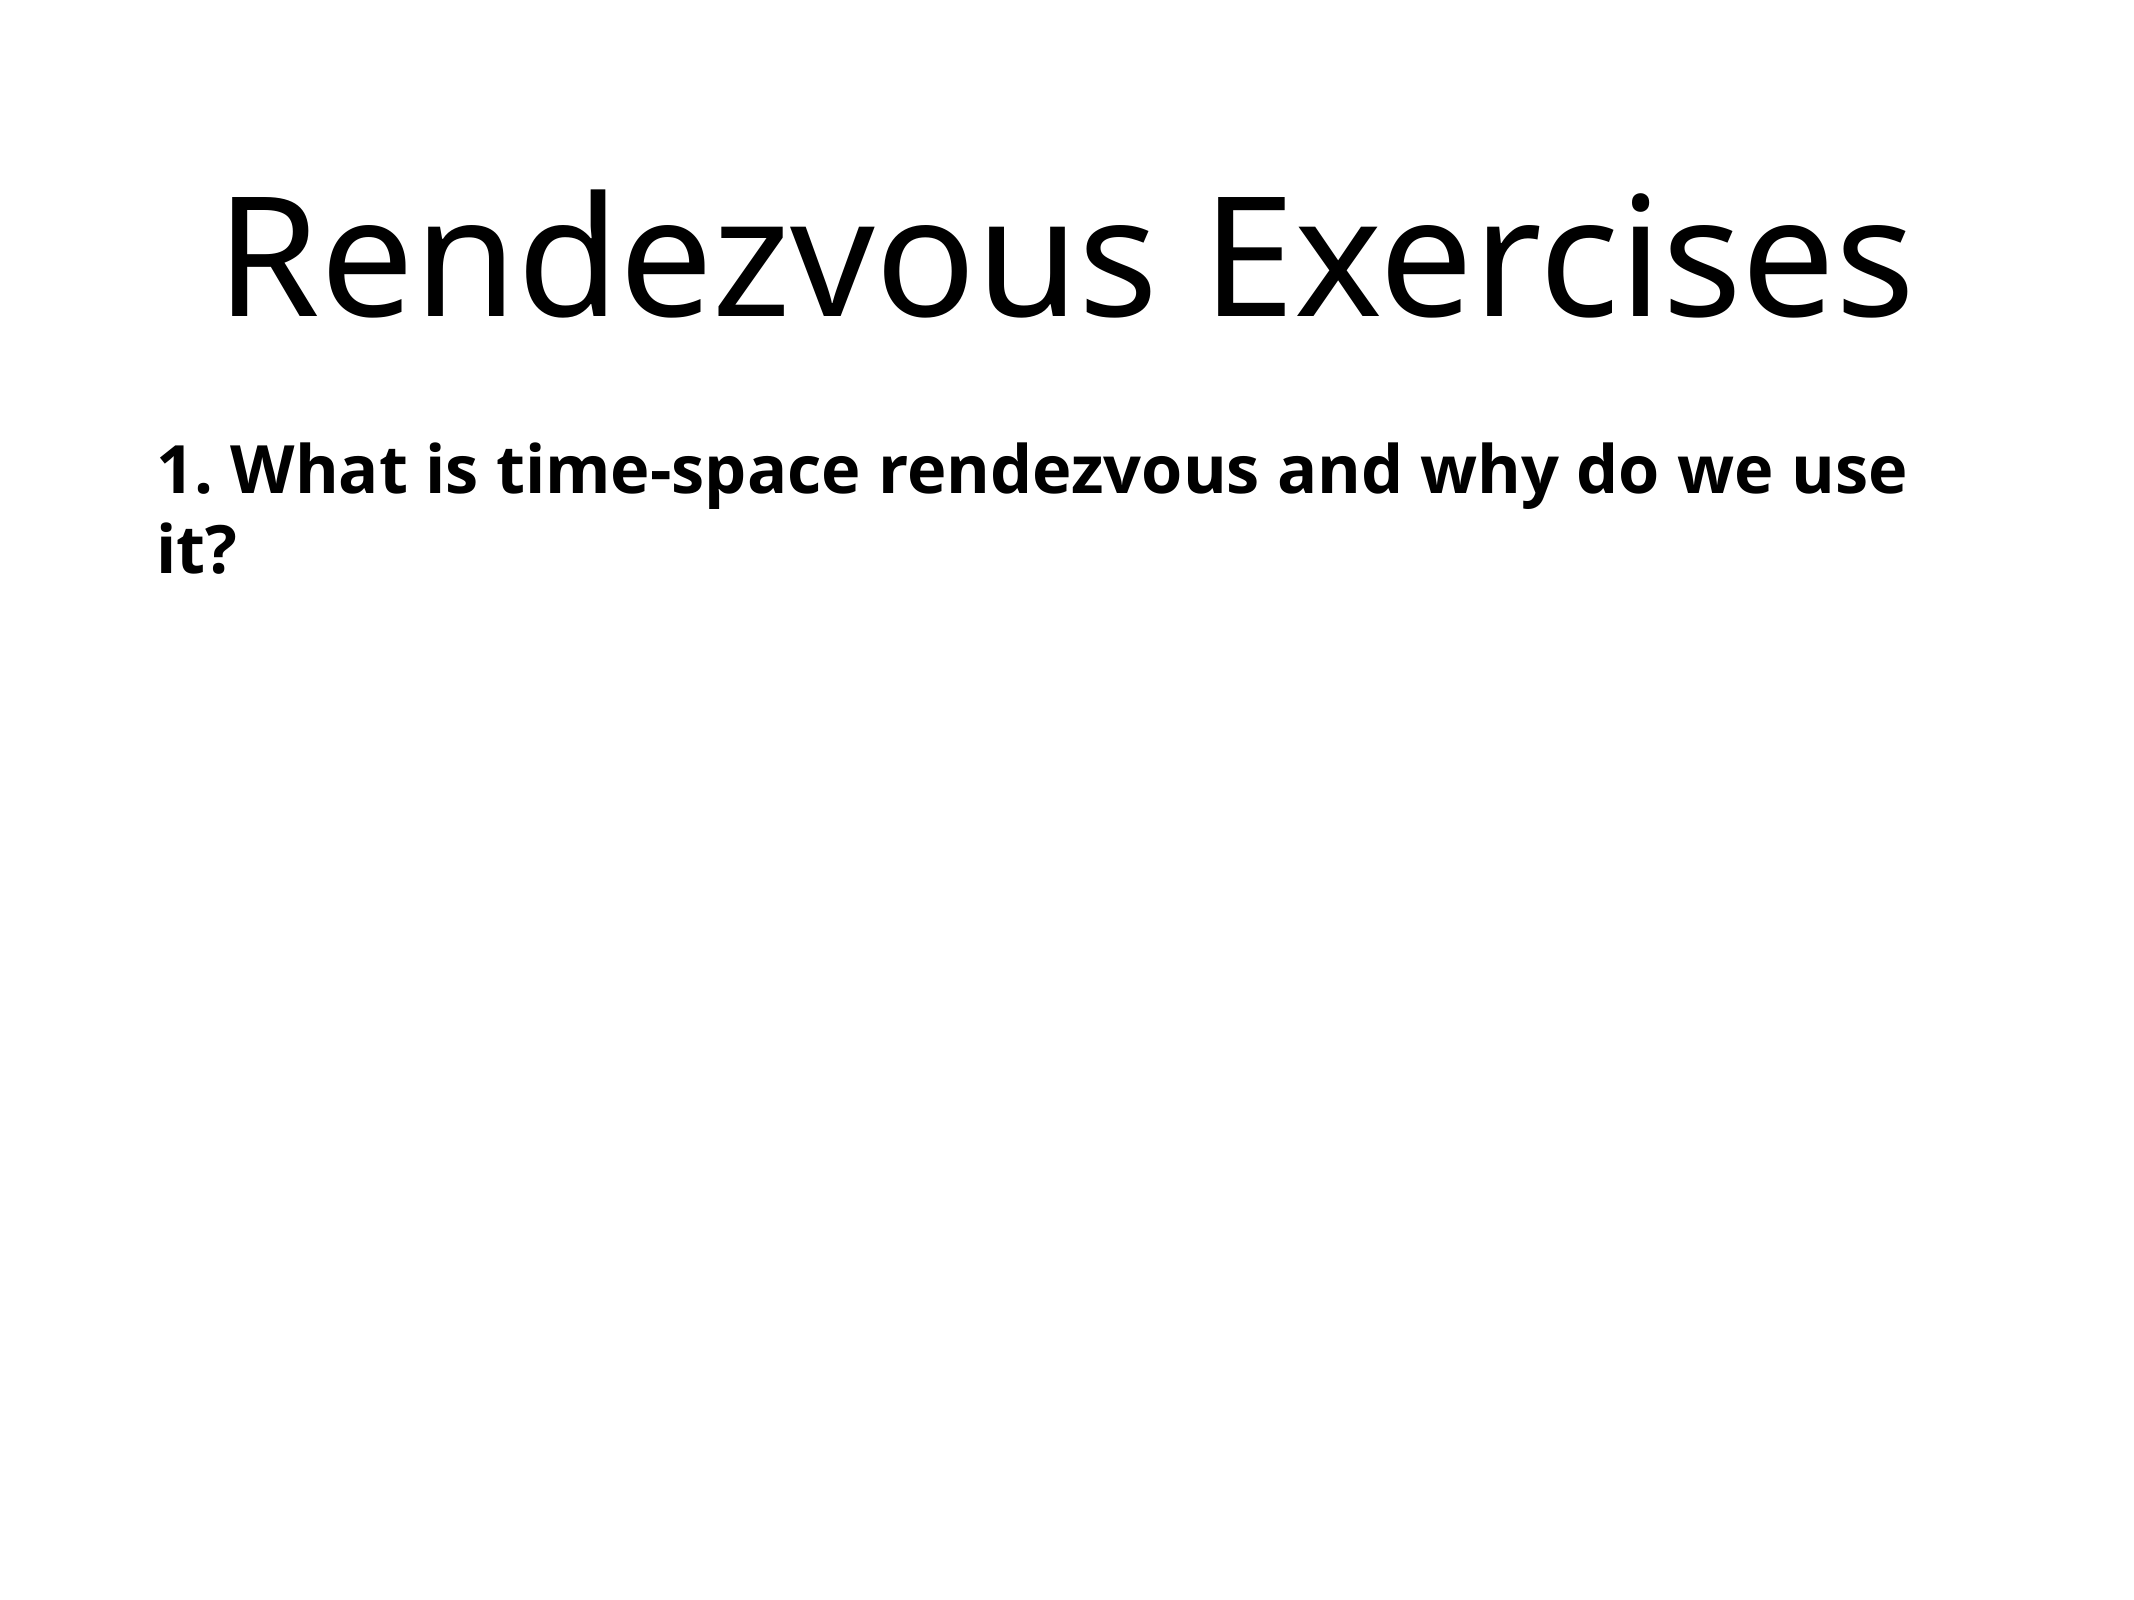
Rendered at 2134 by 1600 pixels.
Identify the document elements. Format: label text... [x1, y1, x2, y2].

list 1. What is time-space rendezvous and why do we use it? [155, 426, 1978, 1459]
title Rendezvous Exercises [155, 72, 1978, 426]
